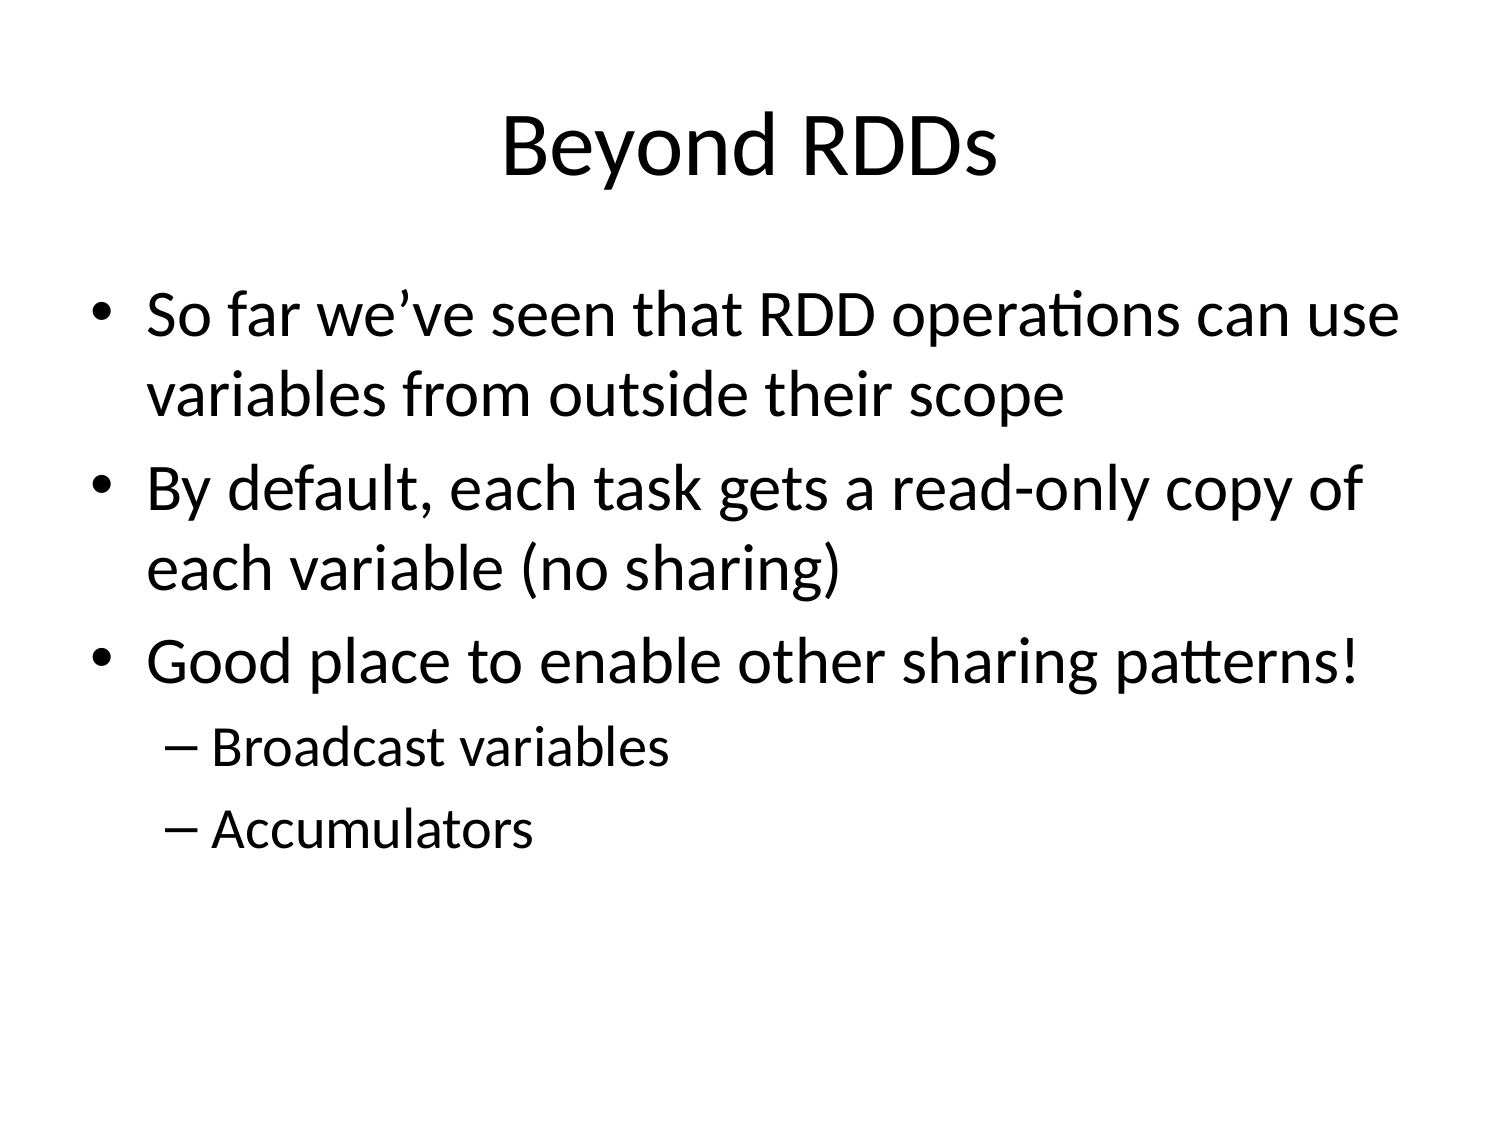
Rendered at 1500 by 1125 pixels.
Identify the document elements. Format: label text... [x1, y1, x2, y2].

title Beyond RDDs [75, 45, 1425, 233]
list So far we’ve seen that RDD operations can use variables from outside their scope By default, each task gets a read-only copy of each variable (no sharing) Good place to enable other sharing patterns! Broadcast variables Accumulators [75, 262, 1425, 1005]
